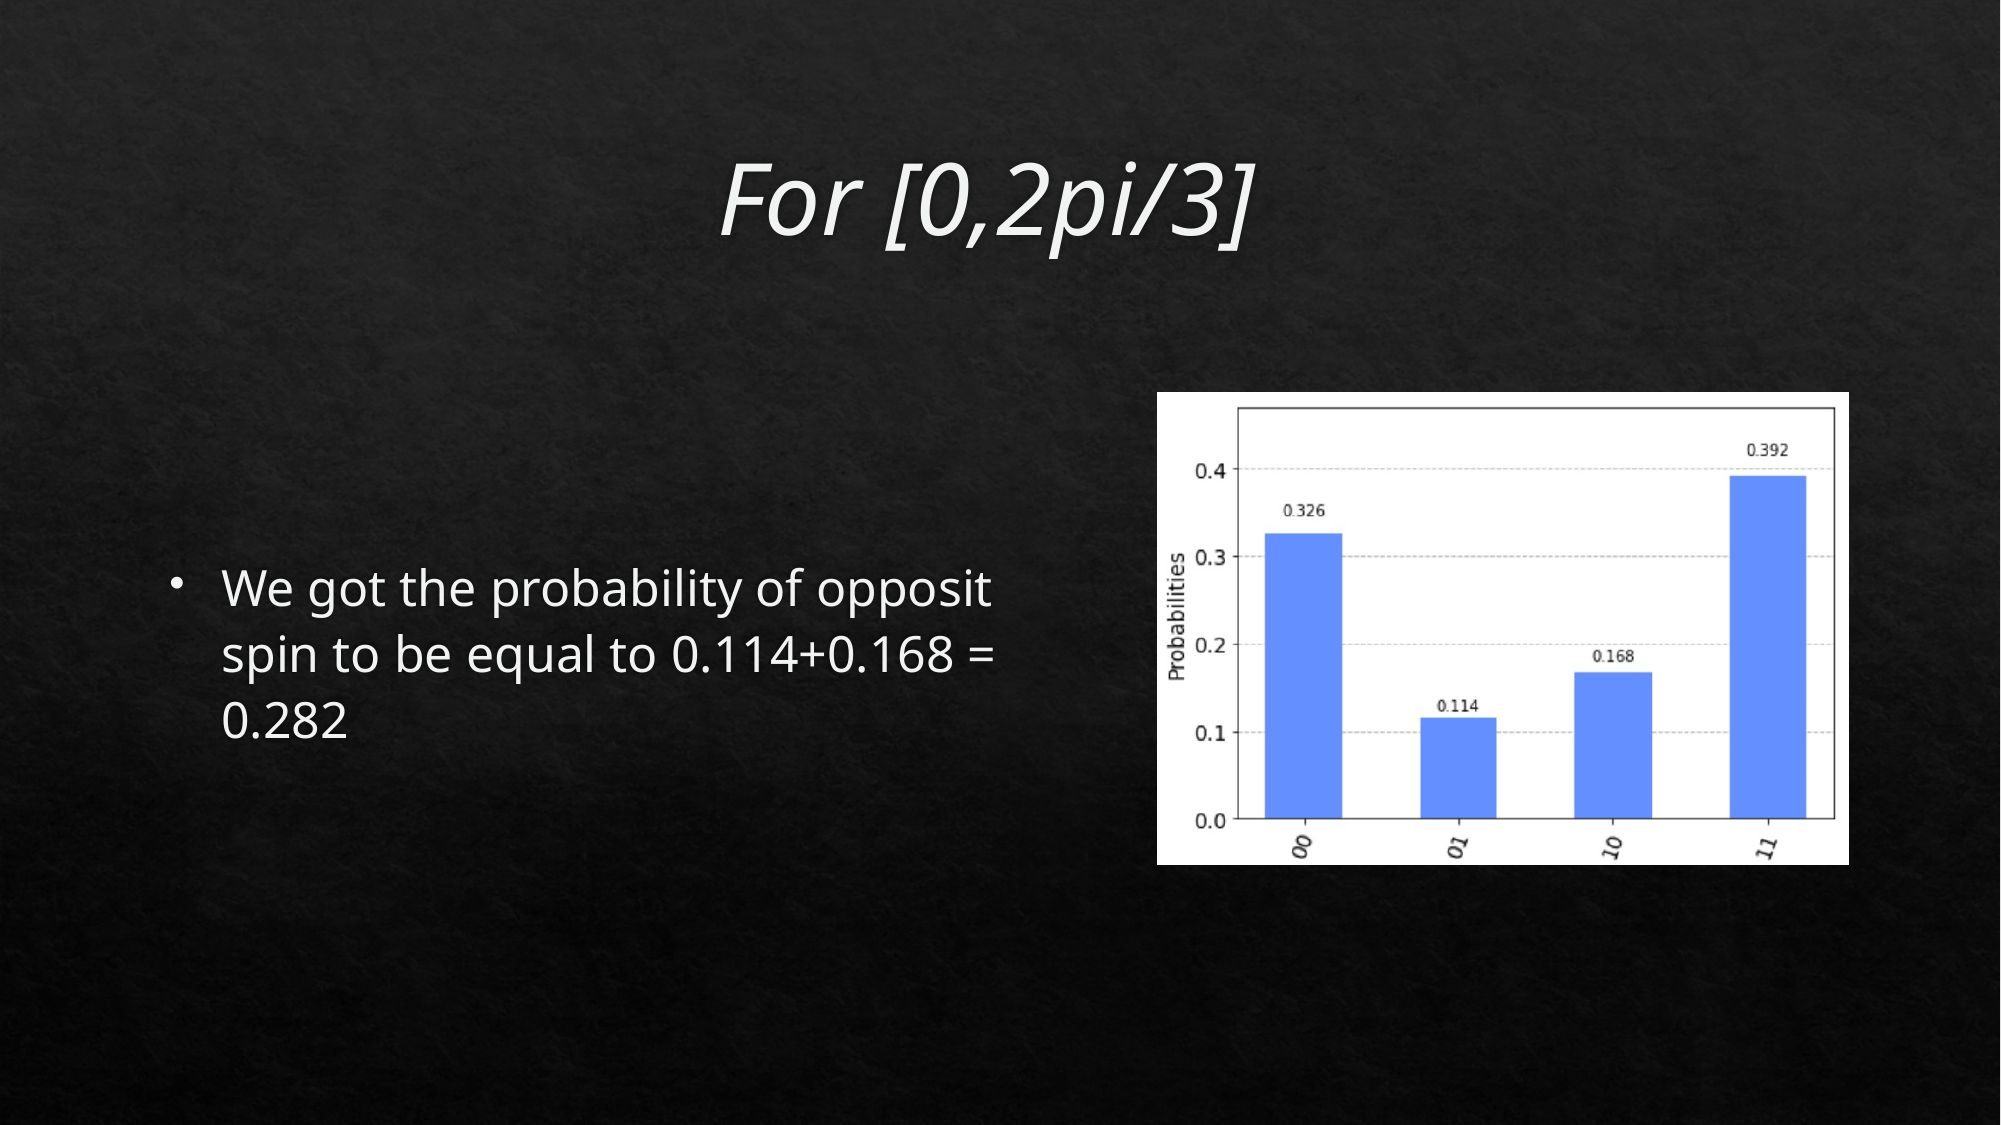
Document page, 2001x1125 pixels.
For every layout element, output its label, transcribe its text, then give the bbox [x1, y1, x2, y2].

picture [1157, 392, 1849, 866]
text_box [0, 0, 2000, 1125]
list We got the probability of opposit spin to be equal to 0.114+0.168 = 0.282 [149, 349, 1060, 950]
title For [0,2pi/3] [149, 99, 1849, 307]
